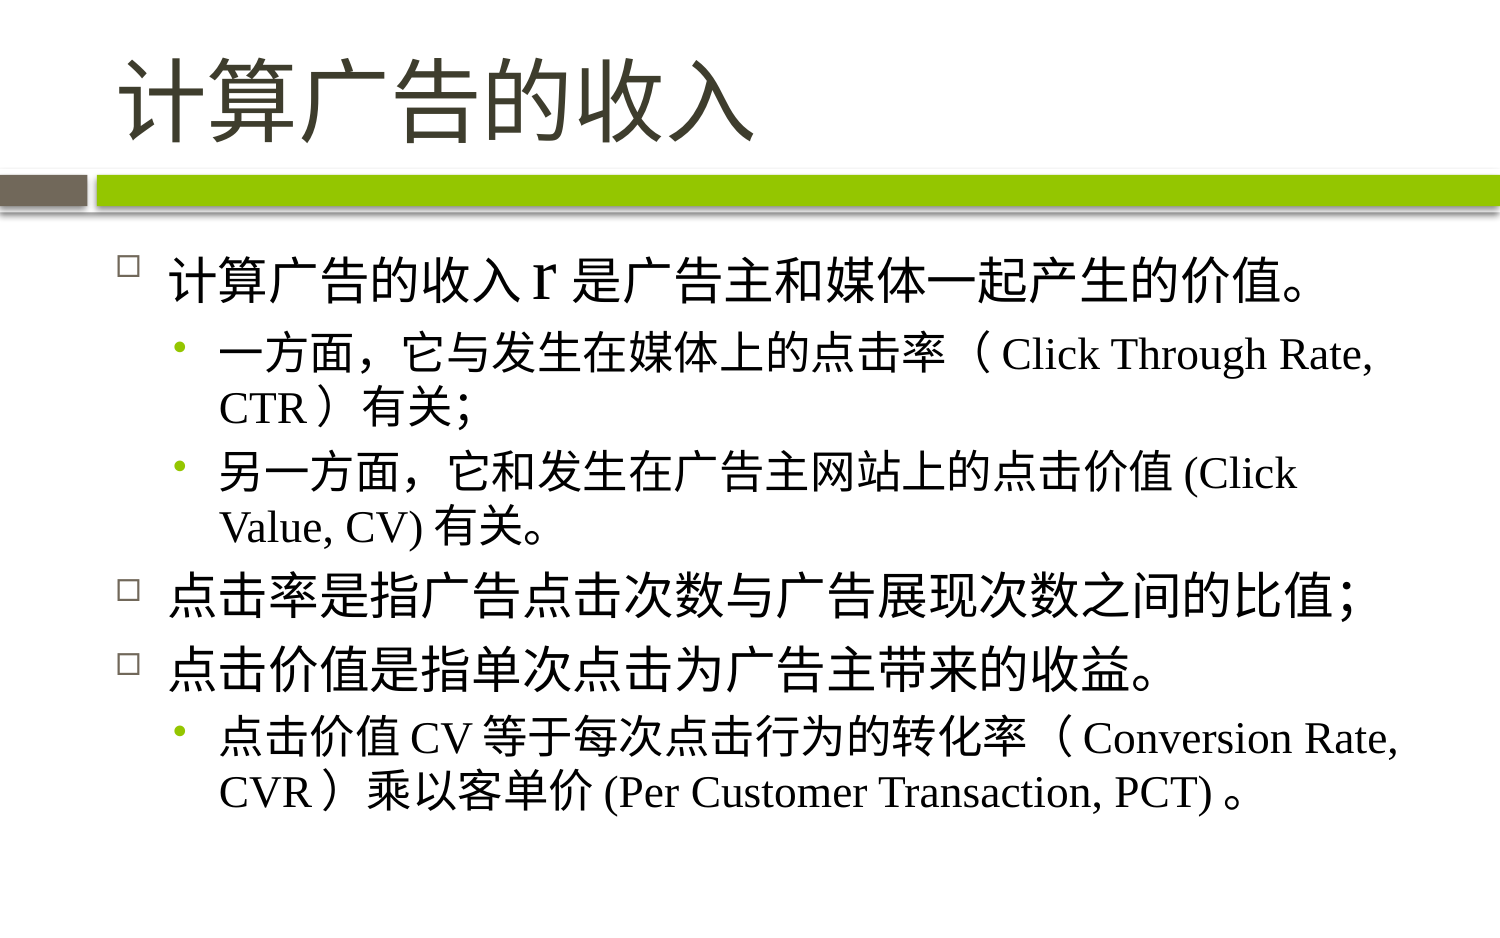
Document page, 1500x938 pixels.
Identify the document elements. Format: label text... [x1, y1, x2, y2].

title 计算广告的收入 [100, 31, 1438, 167]
list 计算广告的收入r是广告主和媒体一起产生的价值。 一方面，它与发生在媒体上的点击率（Click Through Rate, CTR）有关； 另一方面，它和发生在广告主网站上的点击价值(Click Value, CV)有关。 点击率是指广告点击次数与广告展现次数之间的比值； 点击价值是指单次点击为广告主带来的收益。 点击价值CV等于每次点击行为的转化率（Conversion Rate, CVR）乘以客单价(Per Customer Transaction, PCT)。 [100, 218, 1438, 834]
